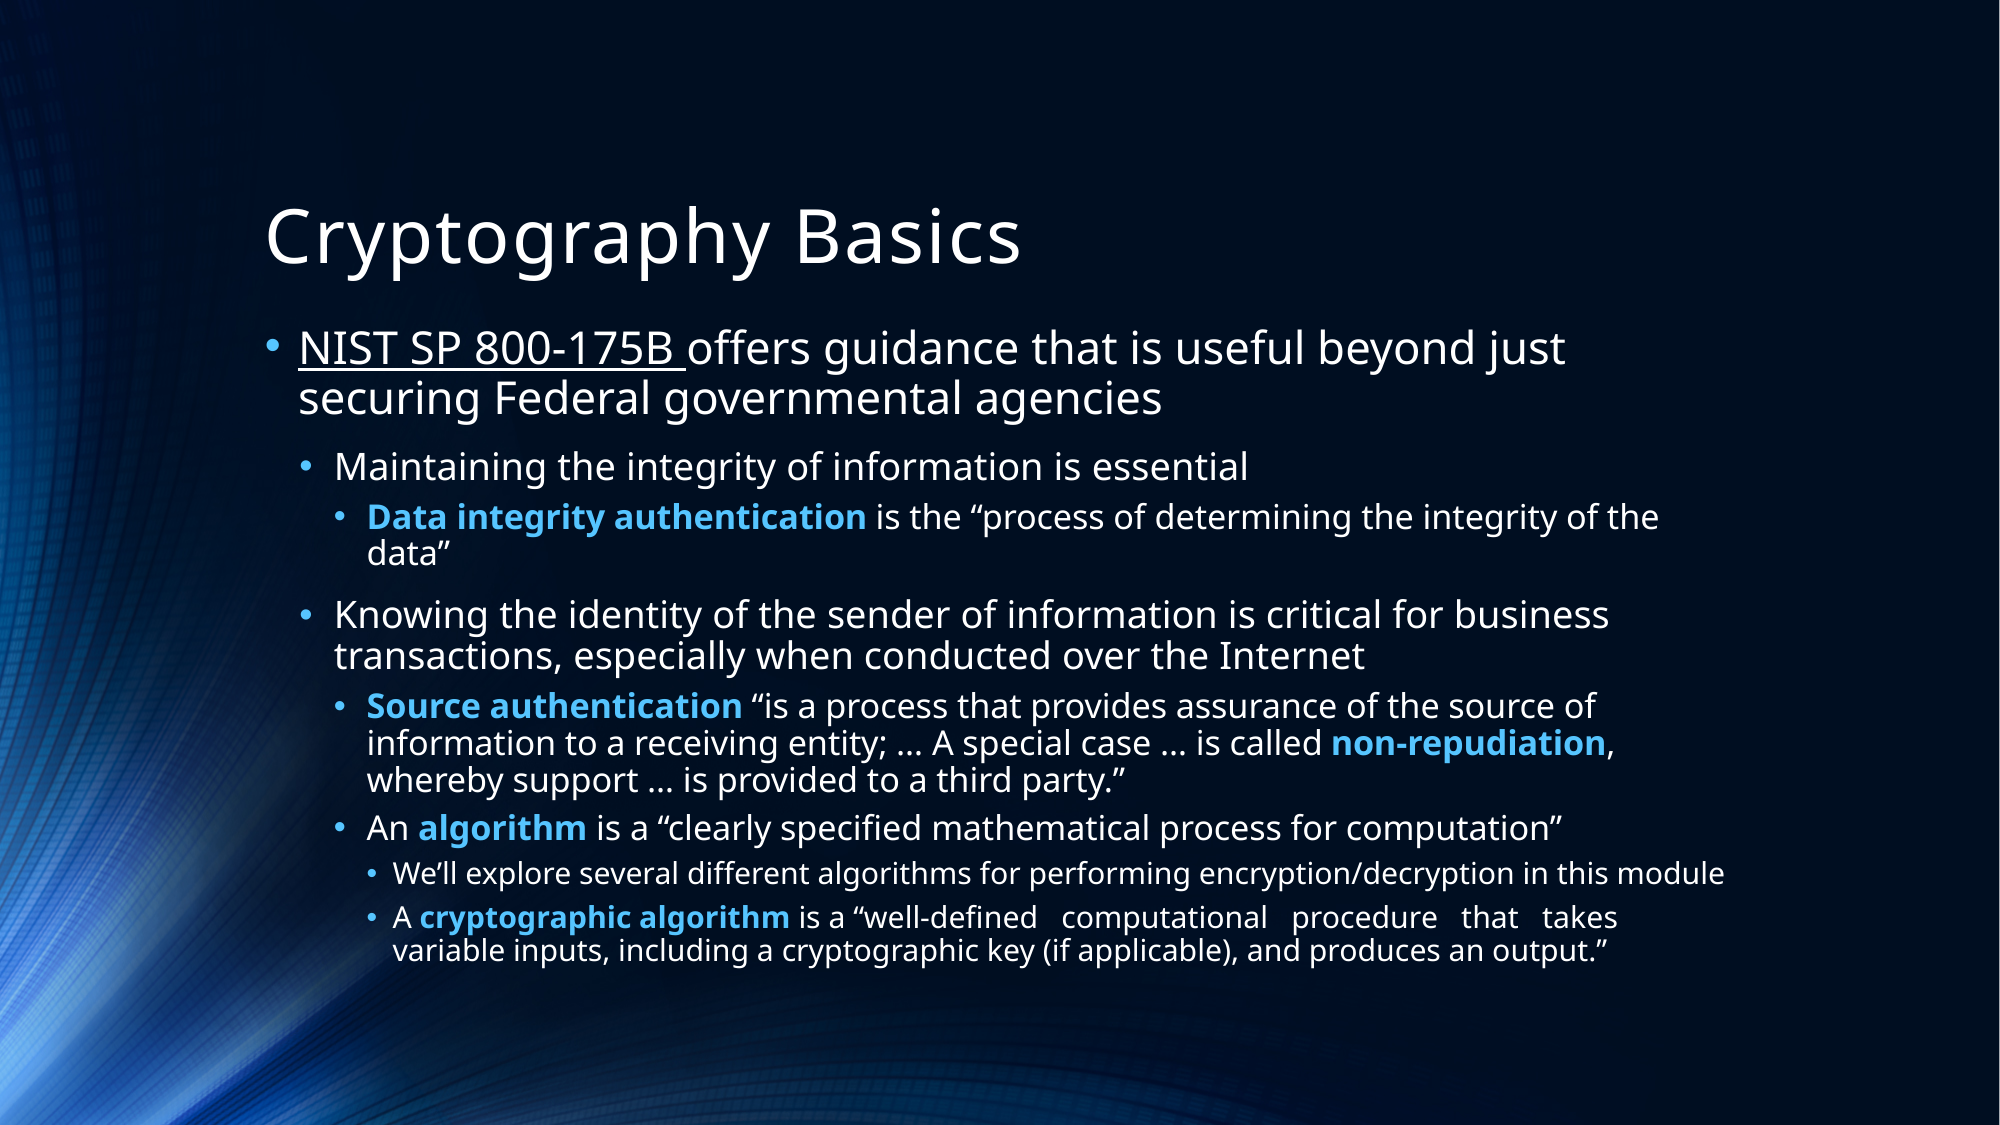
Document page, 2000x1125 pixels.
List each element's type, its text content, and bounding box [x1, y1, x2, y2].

list NIST SP 800-175B offers guidance that is useful beyond just securing Federal governmental agencies Maintaining the integrity of information is essential Data integrity authentication is the “process of determining the integrity of the data” Knowing the identity of the sender of information is critical for business transactions, especially when conducted over the Internet Source authentication “is a process that provides assurance of the source of information to a receiving entity; … A special case … is called non-repudiation, whereby support … is provided to a third party.” An algorithm is a “clearly specified mathematical process for computation” We’ll explore several different algorithms for performing encryption/decryption in this module A cryptographic algorithm is a “well-defined computational procedure that takes variable inputs, including a cryptographic key (if applicable), and produces an output.” [249, 312, 1749, 988]
picture [0, 0, 2000, 1125]
title Cryptography Basics [249, 62, 1750, 288]
